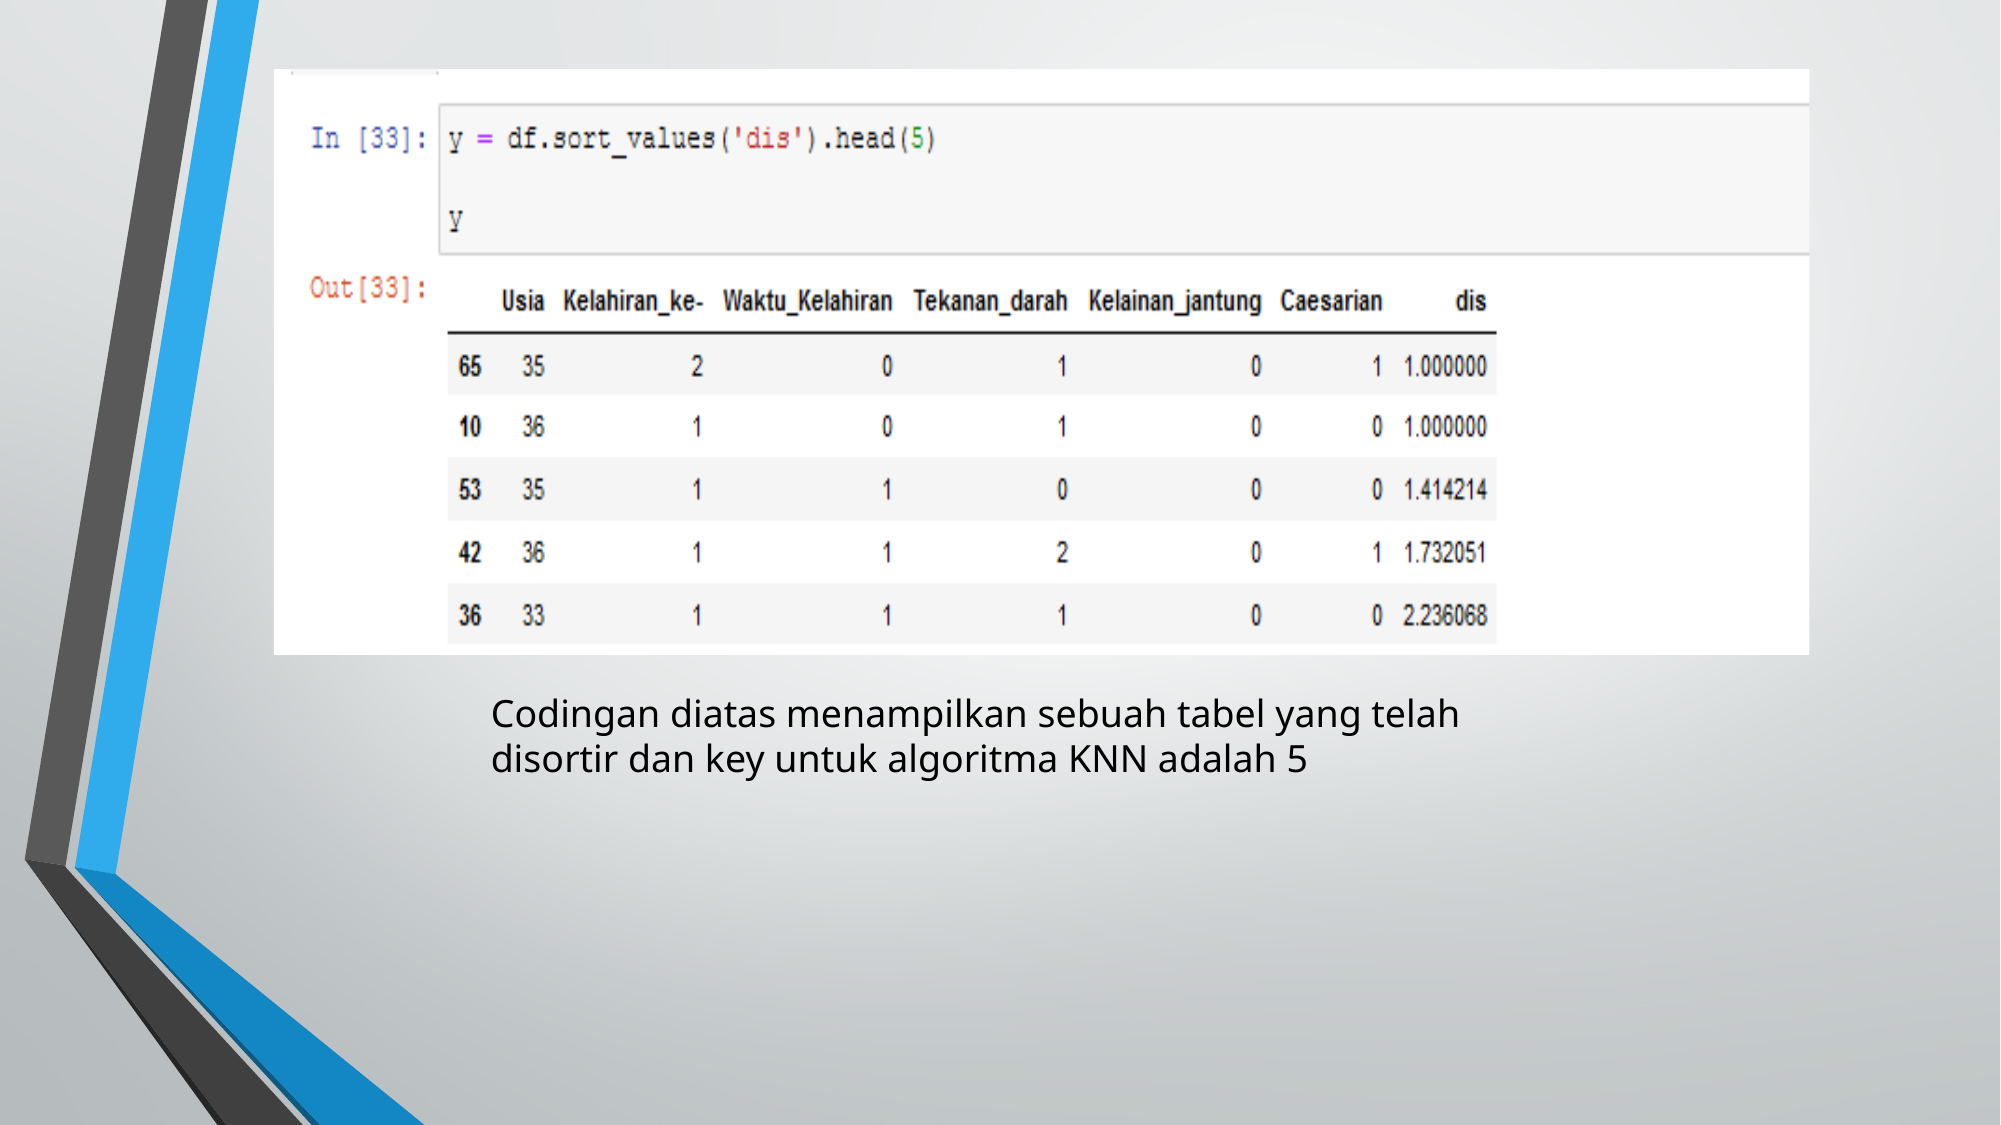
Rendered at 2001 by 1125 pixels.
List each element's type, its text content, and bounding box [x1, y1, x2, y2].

picture [273, 68, 1810, 655]
text_box Codingan diatas menampilkan sebuah tabel yang telah disortir dan key untuk algoritma KNN adalah 5 [476, 683, 1477, 788]
